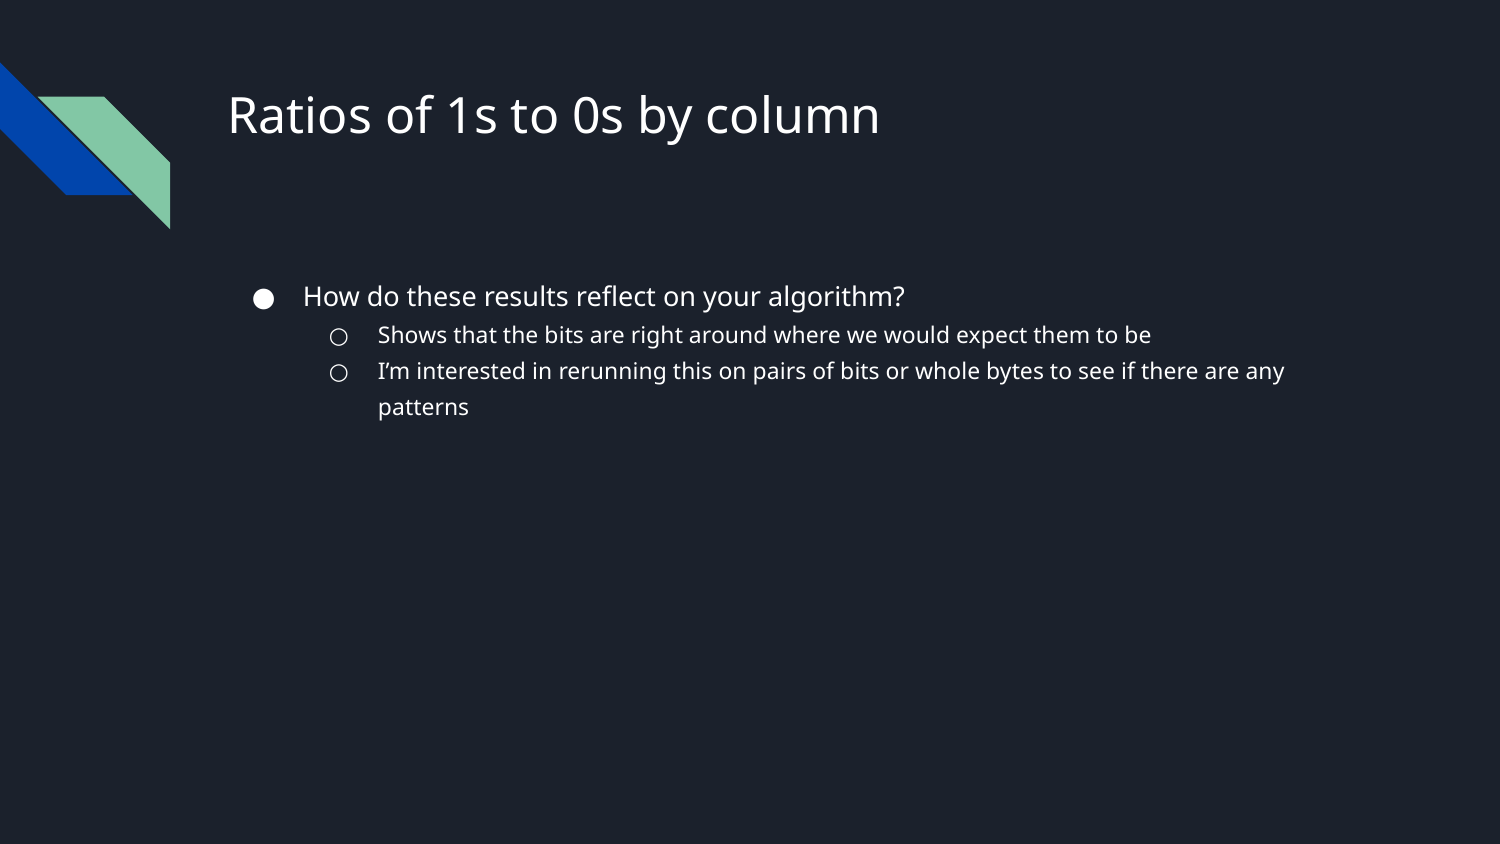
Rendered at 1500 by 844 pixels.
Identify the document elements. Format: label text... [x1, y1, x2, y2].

list How do these results reflect on your algorithm? Shows that the bits are right around where we would expect them to be I’m interested in rerunning this on pairs of bits or whole bytes to see if there are any patterns [212, 257, 1368, 735]
title Ratios of 1s to 0s by column [212, 64, 1368, 215]
